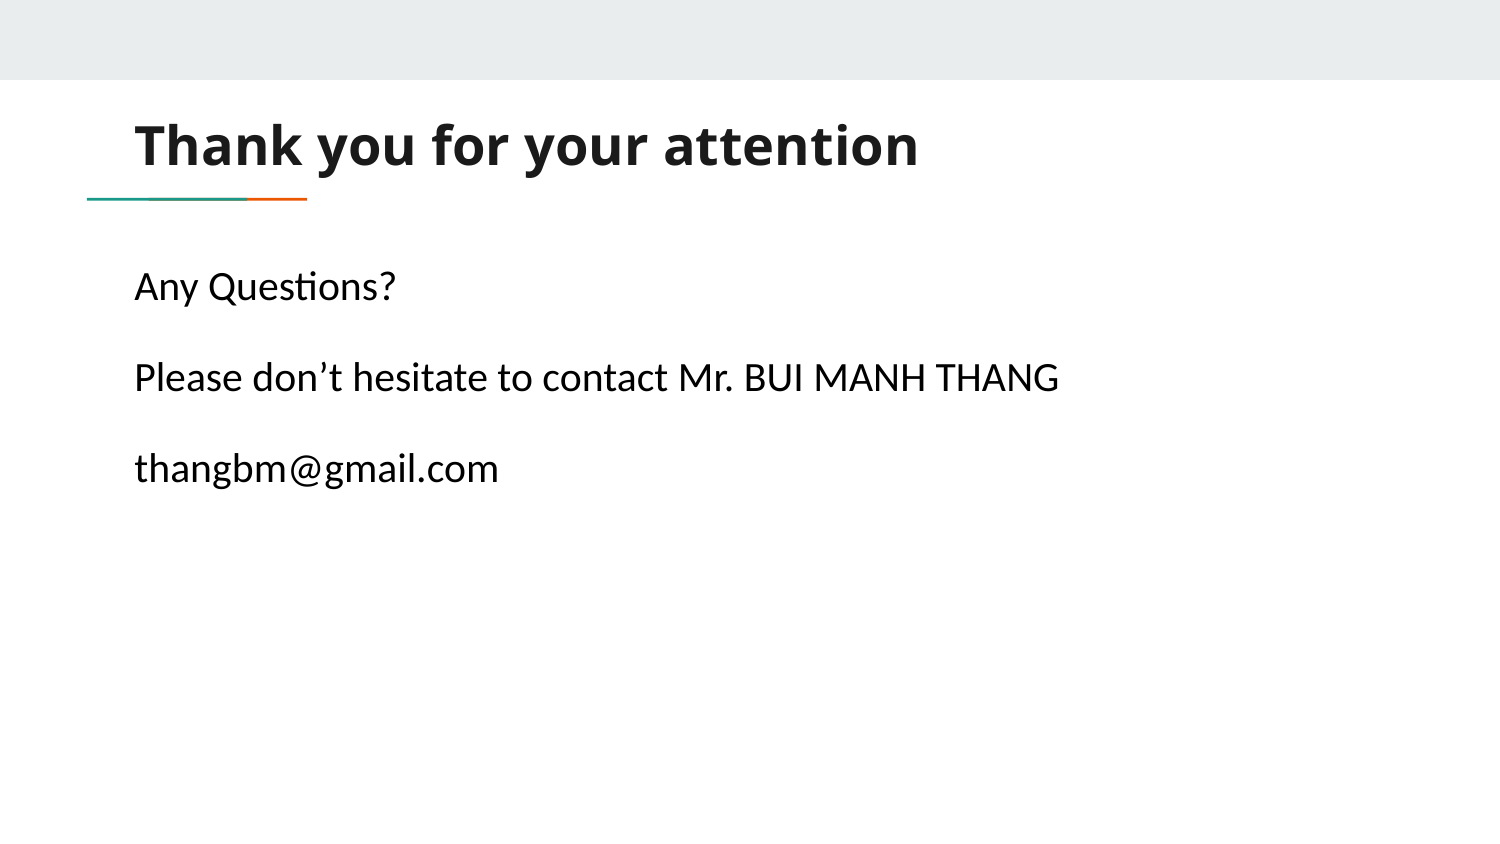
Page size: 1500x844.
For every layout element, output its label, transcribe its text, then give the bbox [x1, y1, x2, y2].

title Thank you for your attention [119, 96, 1381, 185]
list Any Questions? Please don’t hesitate to contact Mr. BUI MANH THANG thangbm@gmail.com [119, 236, 1381, 608]
